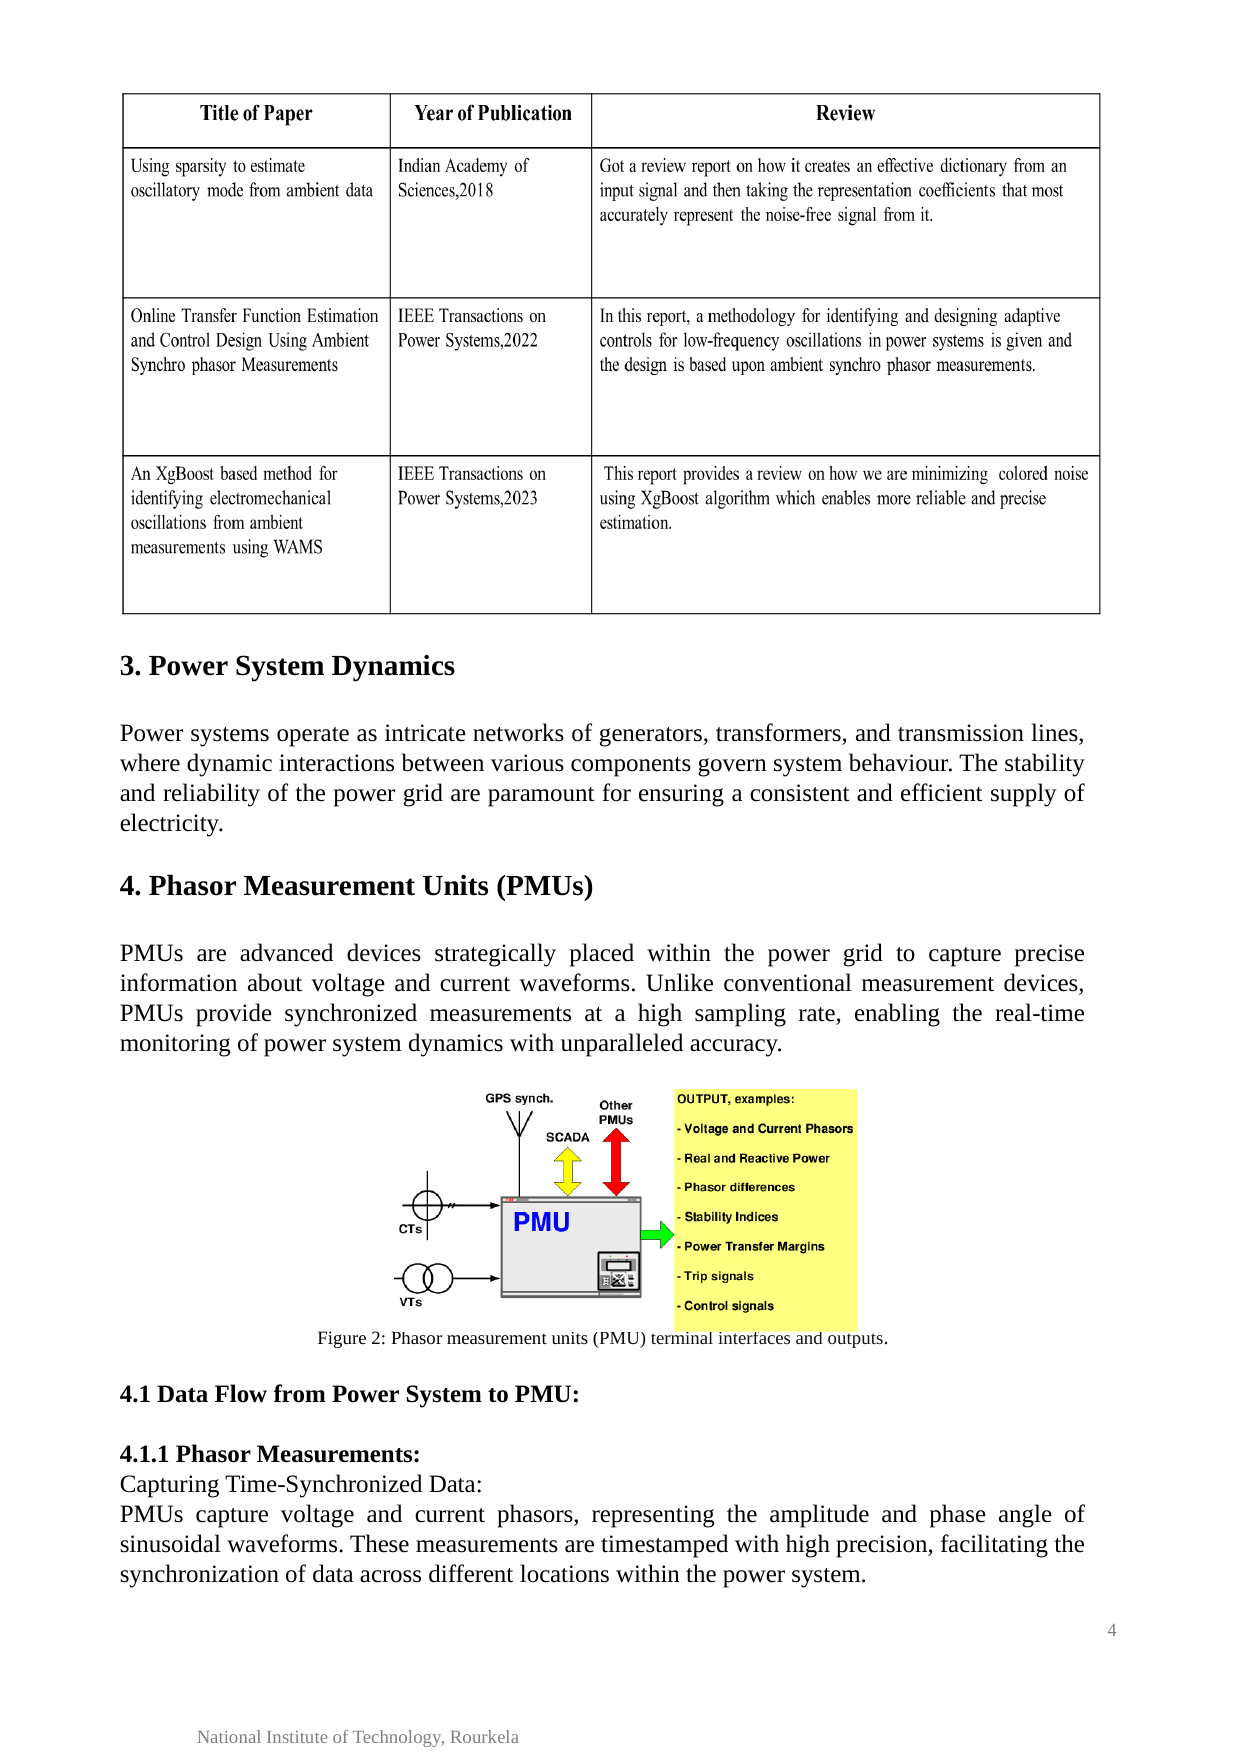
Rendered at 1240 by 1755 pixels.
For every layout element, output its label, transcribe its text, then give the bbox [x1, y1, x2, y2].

text_box 3. Power System Dynamics Power systems operate as intricate networks of generators, transformers, and transmission lines, where dynamic interactions between various components govern system behaviour. The stability and reliability of the power grid are paramount for ensuring a consistent and efficient supply of electricity. 4. Phasor Measurement Units (PMUs) PMUs are advanced devices strategically placed within the power grid to capture precise information about voltage and current waveforms. Unlike conventional measurement devices, PMUs provide synchronized measurements at a high sampling rate, enabling the real-time monitoring of power system dynamics with unparalleled accuracy. Figure 2: Phasor measurement units (PMU) terminal interfaces and outputs. 4.1 Data Flow from Power System to PMU: 4.1.1 Phasor Measurements: Capturing Time-Synchronized Data: PMUs capture voltage and current phasors, representing the amplitude and phase angle of sinusoidal waveforms. These measurements are timestamped with high precision, facilitating the synchronization of data across different locations within the power system. [105, 639, 1101, 1595]
picture [122, 90, 1102, 615]
slide_number 4 [1100, 1617, 1135, 1643]
footer National Institute of Technology, Rourkela [194, 1724, 1058, 1755]
picture [394, 1089, 858, 1332]
